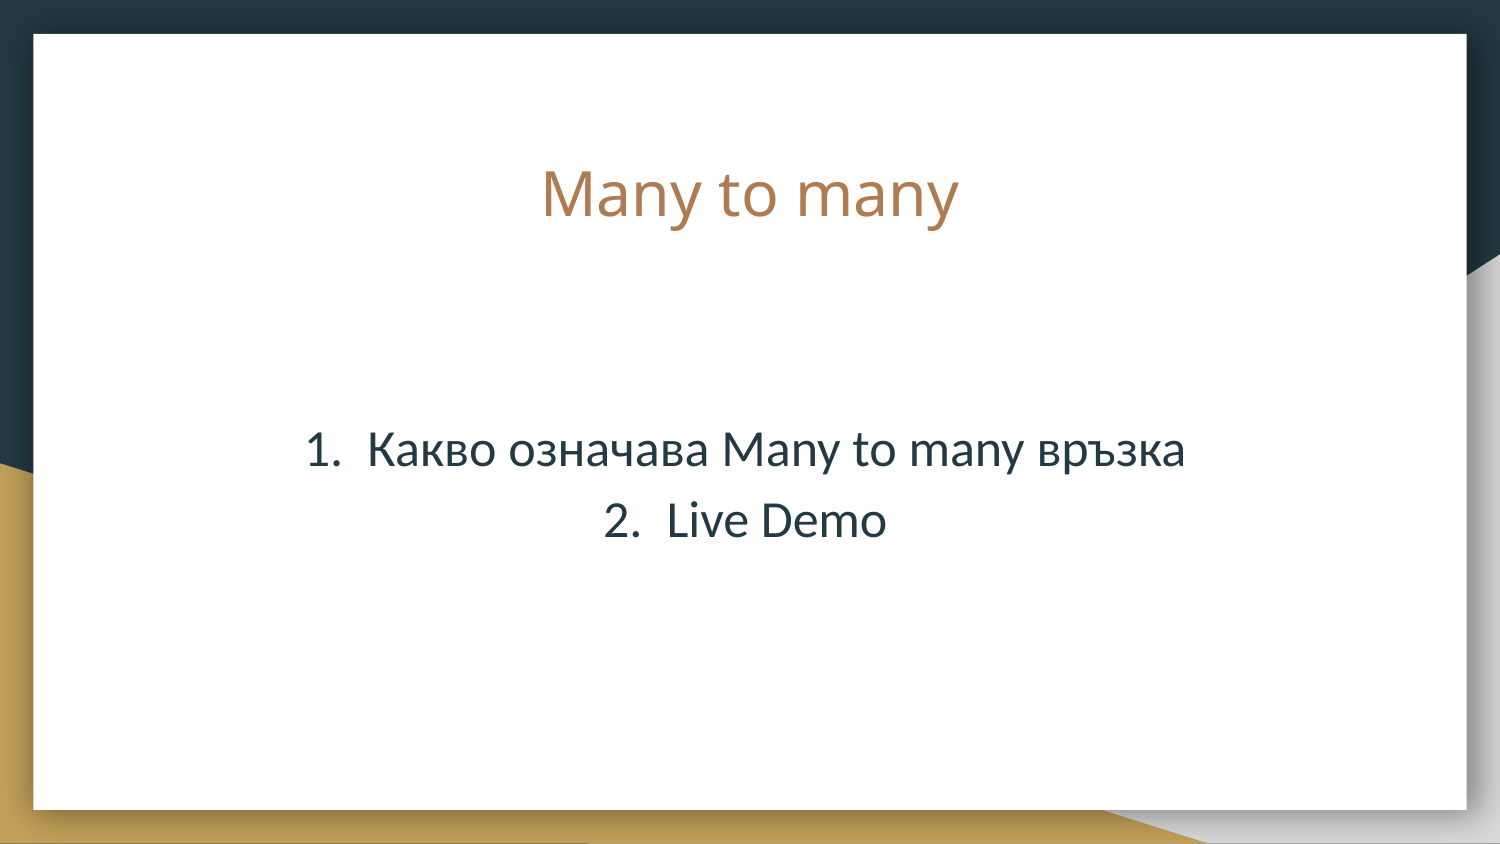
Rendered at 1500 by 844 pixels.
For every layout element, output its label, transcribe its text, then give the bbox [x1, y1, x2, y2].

list Какво означава Many to many връзка Live Demo [124, 389, 1356, 792]
title Many to many [134, 138, 1366, 296]
